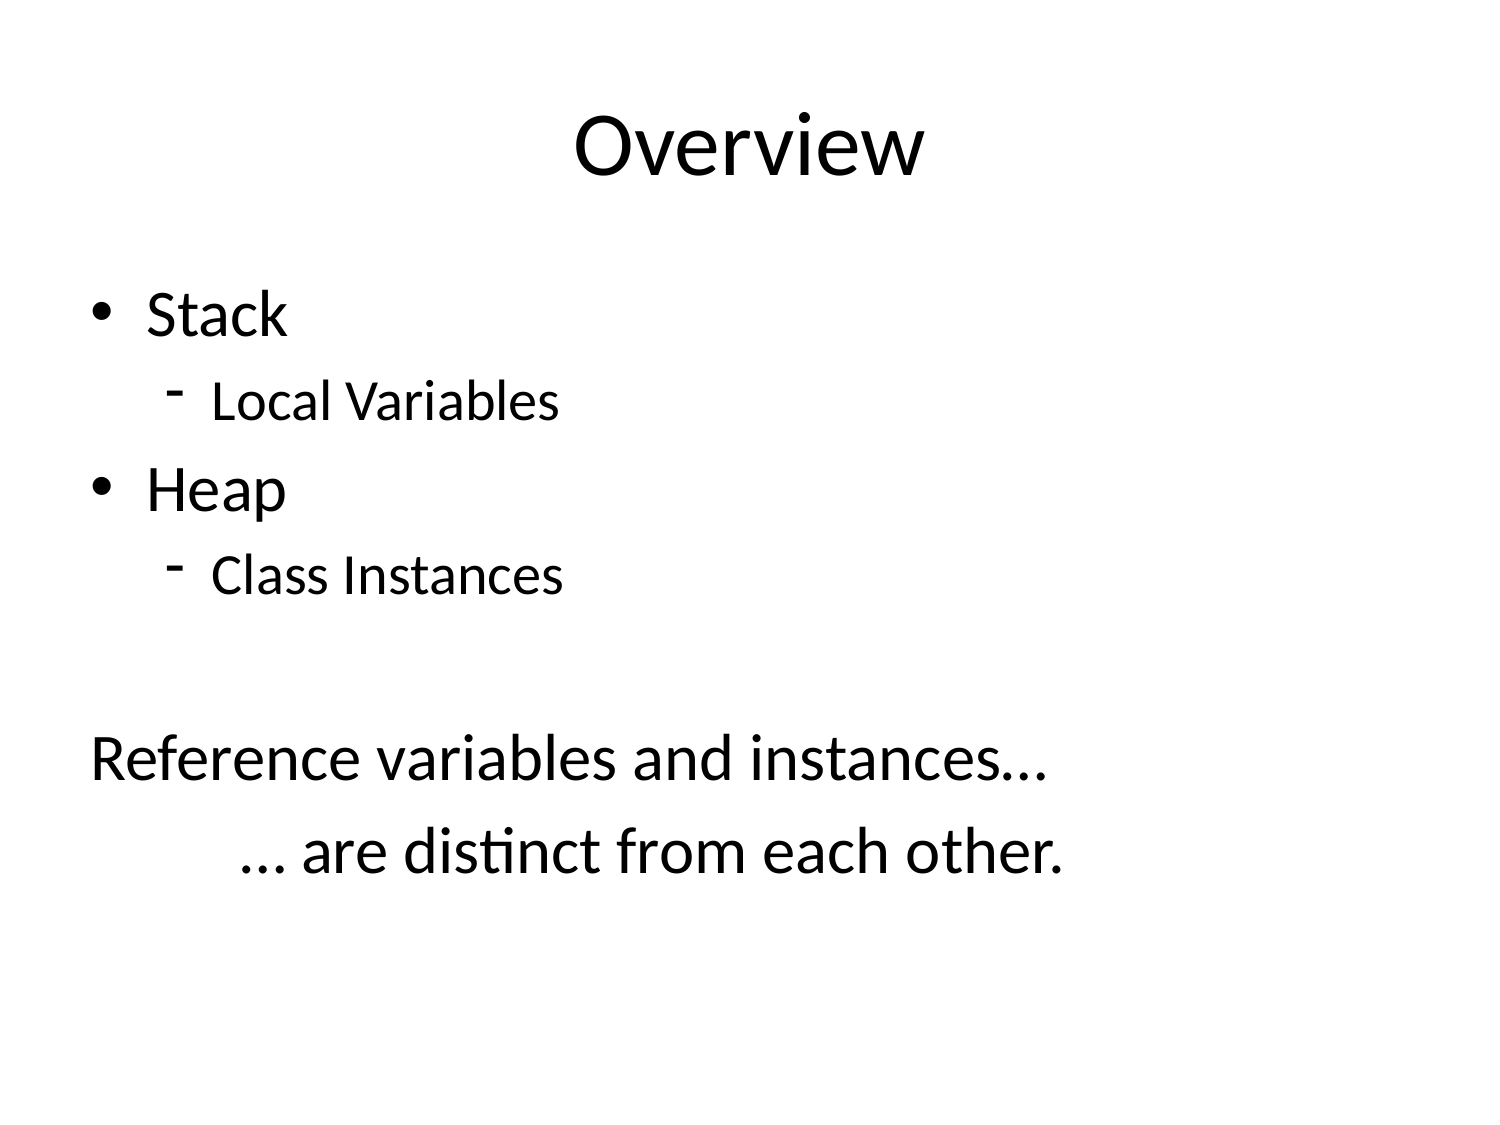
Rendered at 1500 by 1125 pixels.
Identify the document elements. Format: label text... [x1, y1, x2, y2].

title Overview [75, 45, 1425, 233]
list Stack Local Variables Heap Class Instances Reference variables and instances… … are distinct from each other. [75, 262, 1425, 1005]
